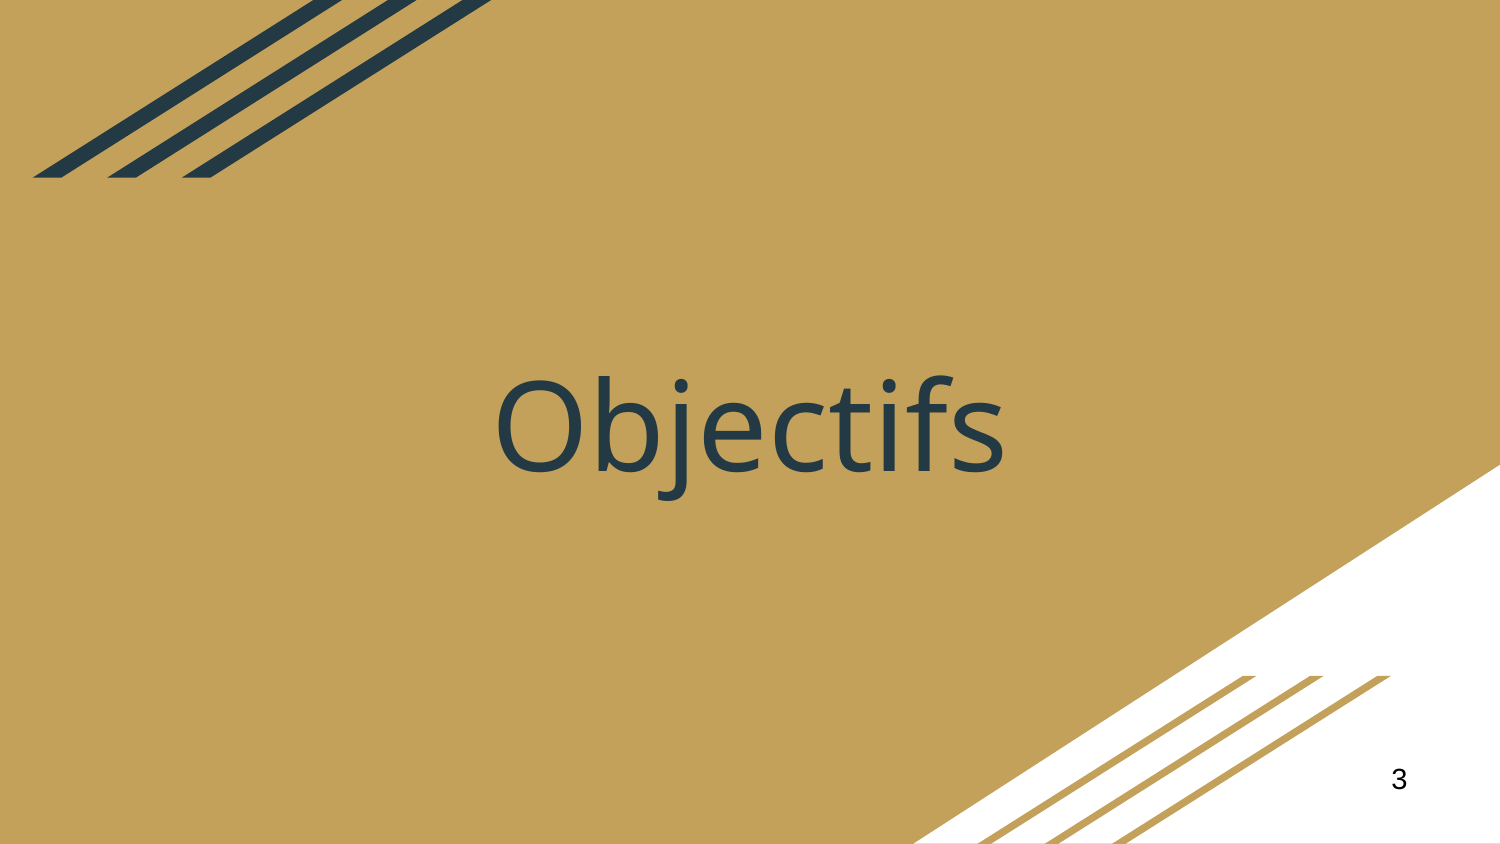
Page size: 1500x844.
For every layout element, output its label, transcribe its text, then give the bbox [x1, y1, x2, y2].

slide_number ‹#› [1376, 745, 1467, 810]
title Objectifs [365, 328, 1135, 515]
